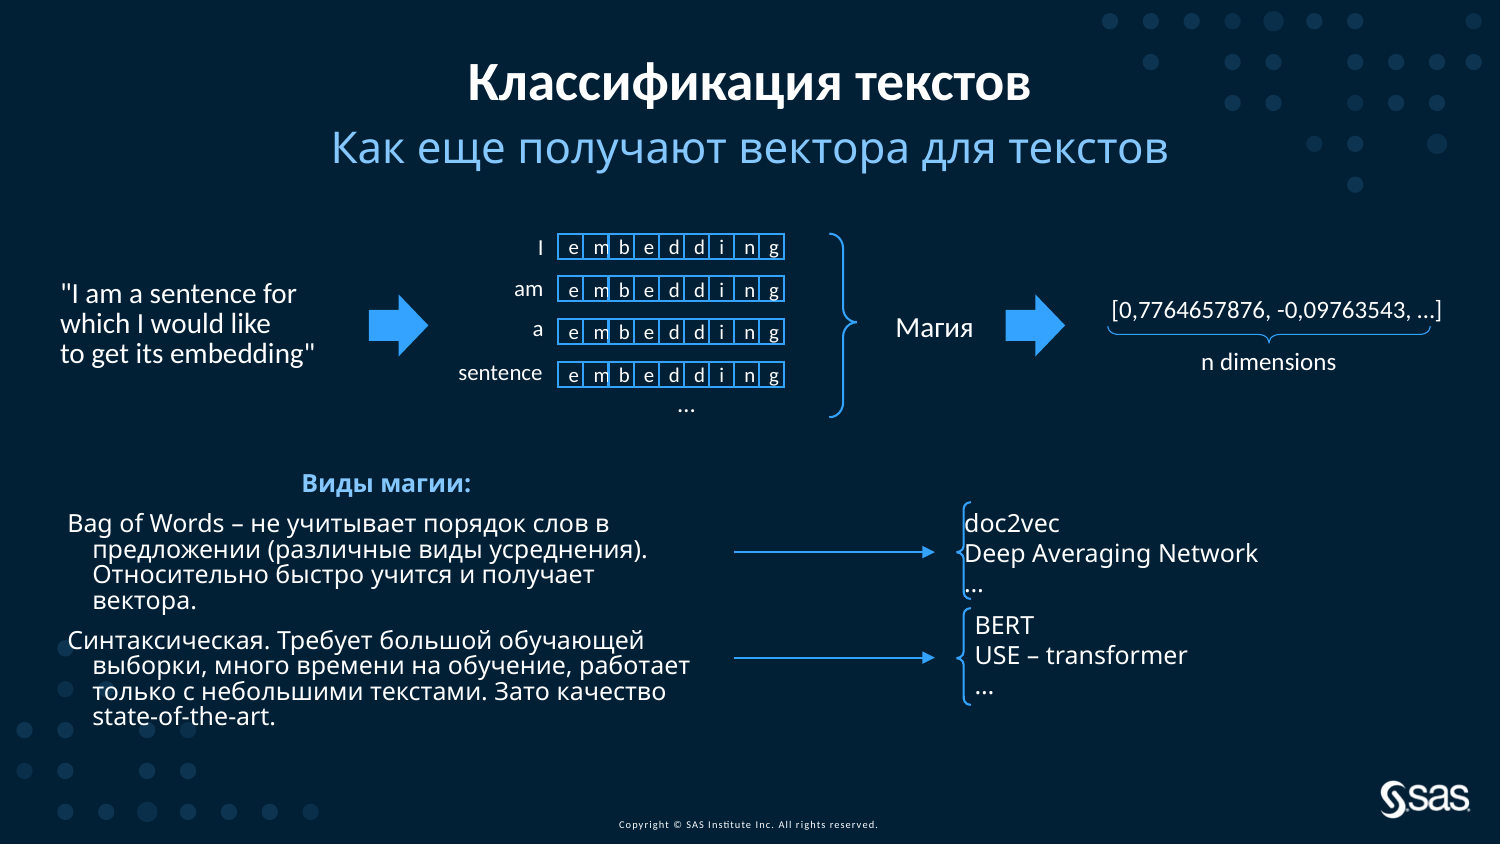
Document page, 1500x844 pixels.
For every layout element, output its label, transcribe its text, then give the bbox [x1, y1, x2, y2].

list Как еще получают вектора для текстов [103, 120, 1397, 196]
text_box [558, 276, 785, 302]
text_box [558, 361, 785, 387]
text_box [0,7764657876, -0,09763543, …] [1096, 286, 1459, 332]
text_box n dimensions [1186, 337, 1352, 383]
text_box Магия [880, 301, 989, 351]
text_box [1107, 326, 1431, 337]
text_box … [663, 388, 711, 425]
text_box am [499, 266, 559, 309]
title Классификация текстов [103, 44, 1397, 120]
text_box sentence [443, 350, 558, 393]
picture [1379, 778, 1472, 821]
text_box doc2vec Deep Averaging Network … [949, 500, 1274, 605]
text_box I [522, 224, 559, 266]
text_box "I am a sentence for which I would like to get its embedding" [45, 272, 337, 377]
text_box [1004, 291, 1067, 360]
text_box [956, 607, 971, 706]
text_box [367, 291, 430, 360]
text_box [558, 319, 785, 345]
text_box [558, 233, 785, 259]
text_box [956, 501, 971, 600]
text_box a [517, 306, 559, 349]
text_box BERT USE – transformer … [959, 601, 1203, 707]
list Виды магии: Bag of Words – не учитывает порядок слов в предложении (различные виды усреднения). Относительно быстро учится и получает вектора. Синтаксическая. Требует большой обучающей выборки, много времени на обучение, работает только с небольшими текстами. Зато качество state-of-the-art. [52, 464, 721, 739]
text_box [829, 233, 857, 418]
